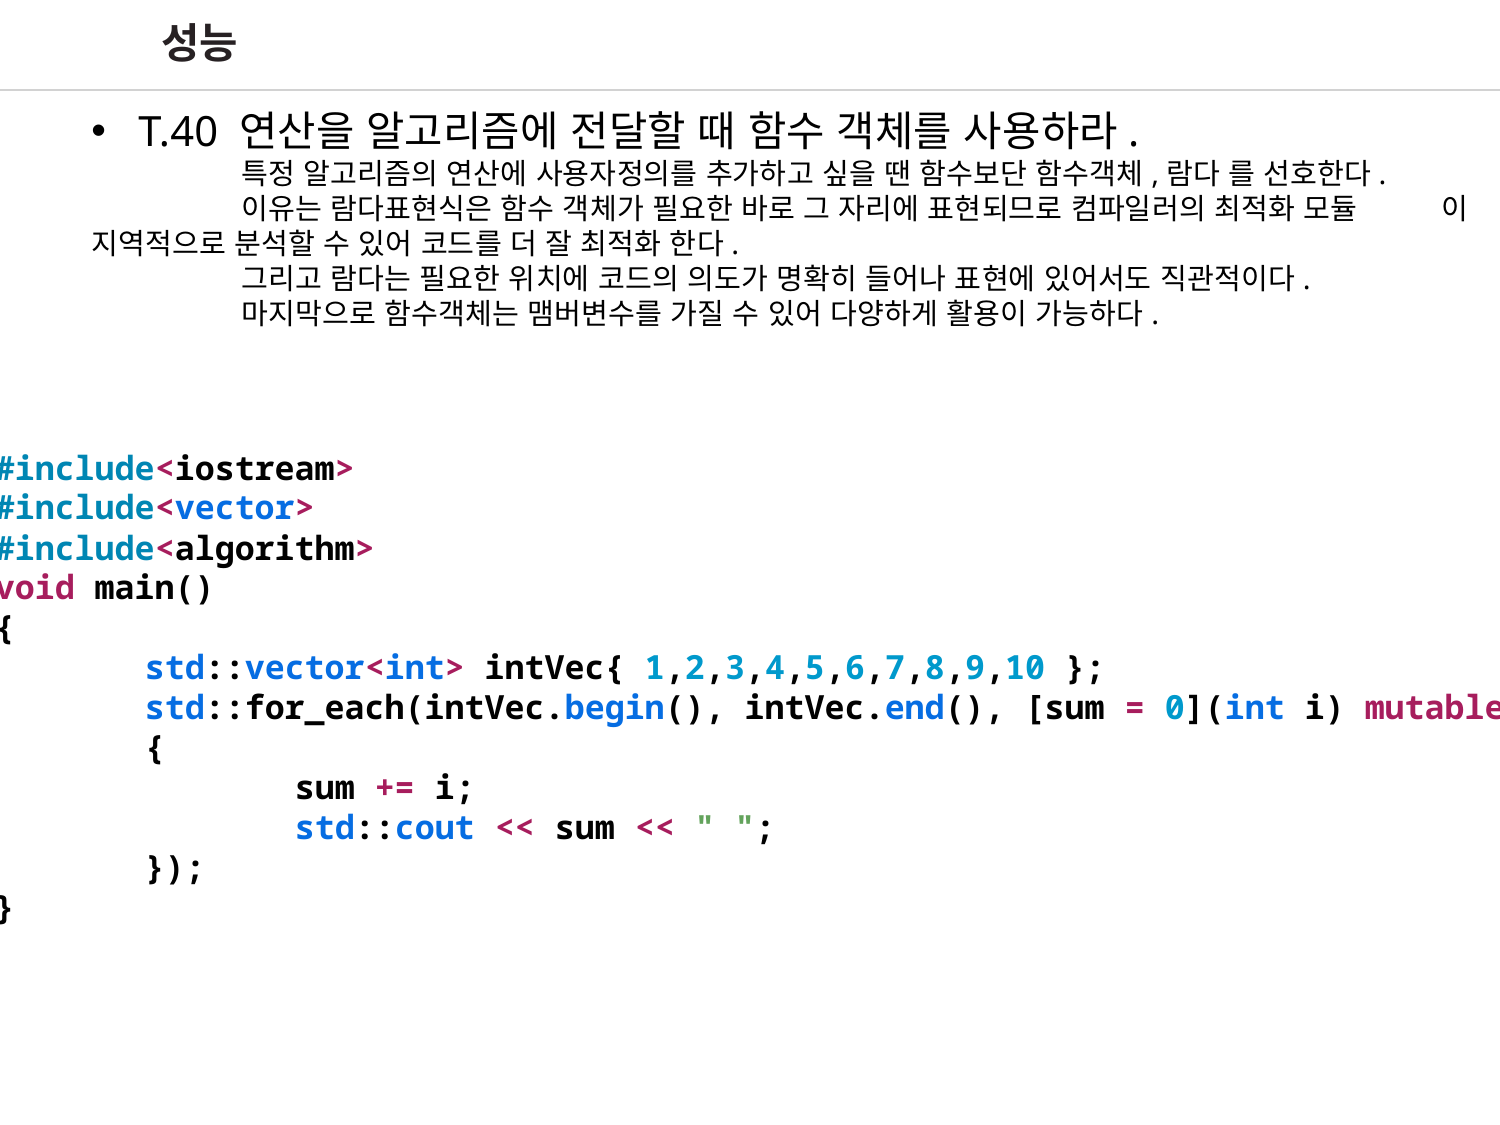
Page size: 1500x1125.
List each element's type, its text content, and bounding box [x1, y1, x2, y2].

text_box T.40 연산을 알고리즘에 전달할 때 함수 객체를 사용하라. 특정 알고리즘의 연산에 사용자정의를 추가하고 싶을 땐 함수보단 함수객체,람다 를 선호한다. 이유는 람다표현식은 함수 객체가 필요한 바로 그 자리에 표현되므로 컴파일러의 최적화 모듈 이 지역적으로 분석할 수 있어 코드를 더 잘 최적화 한다. 그리고 람다는 필요한 위치에 코드의 의도가 명확히 들어나 표현에 있어서도 직관적이다. 마지막으로 함수객체는 맴버변수를 가질 수 있어 다양하게 활용이 가능하다. [76, 102, 1495, 338]
text_box 성능 [38, 9, 361, 74]
text_box #include<iostream> #include<vector> #include<algorithm> void main() { std::vector<int> intVec{ 1,2,3,4,5,6,7,8,9,10 }; std::for_each(intVec.begin(), intVec.end(), [sum = 0](int i) mutable { sum += i; std::cout << sum << " "; }); } [0, 446, 1500, 926]
